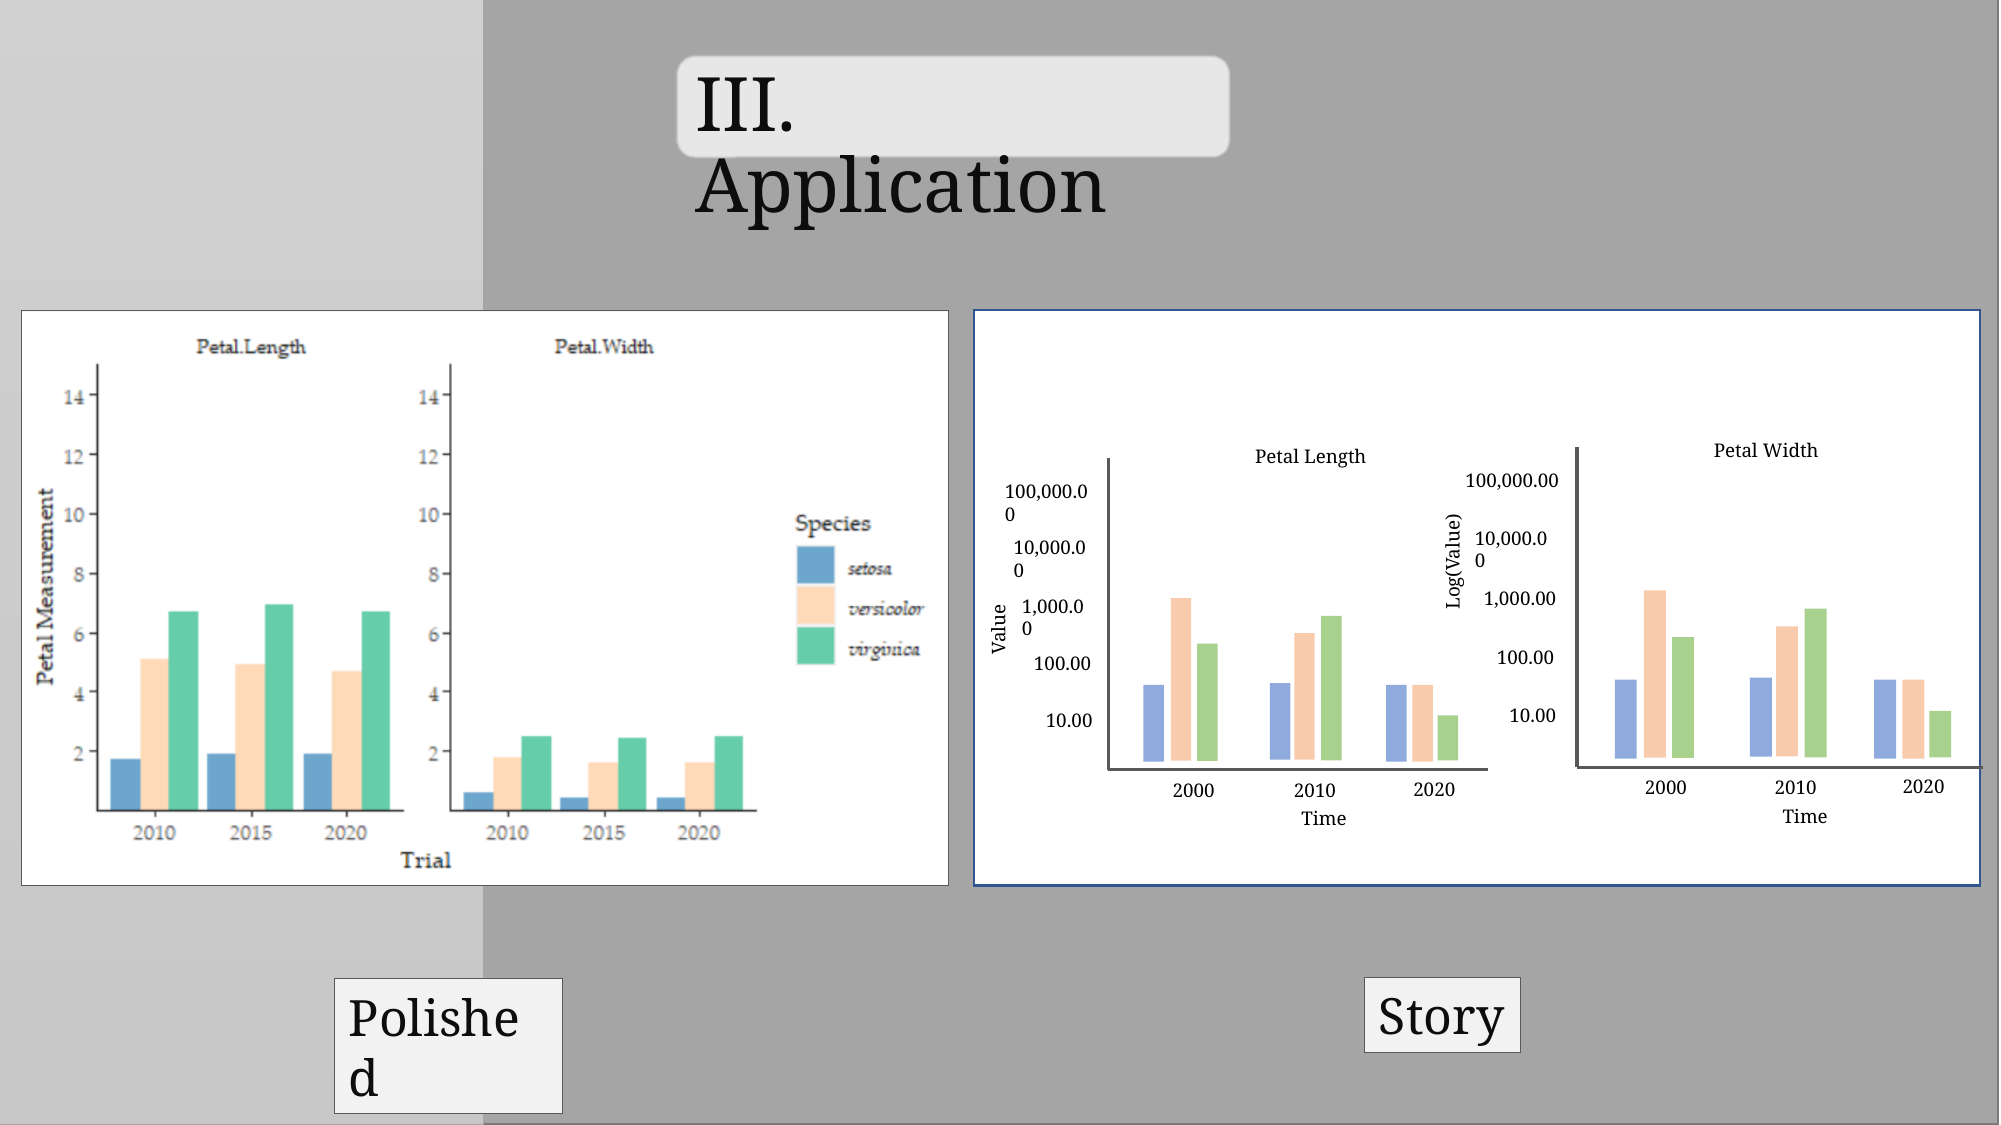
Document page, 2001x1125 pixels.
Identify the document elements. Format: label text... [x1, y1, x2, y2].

text_box III. Application [678, 57, 1229, 157]
text_box Polished [334, 978, 563, 1114]
text_box Story [1364, 977, 1521, 1053]
text_box [484, 0, 1999, 1125]
text_box [0, 0, 484, 1125]
picture [21, 310, 949, 886]
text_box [974, 309, 1988, 886]
